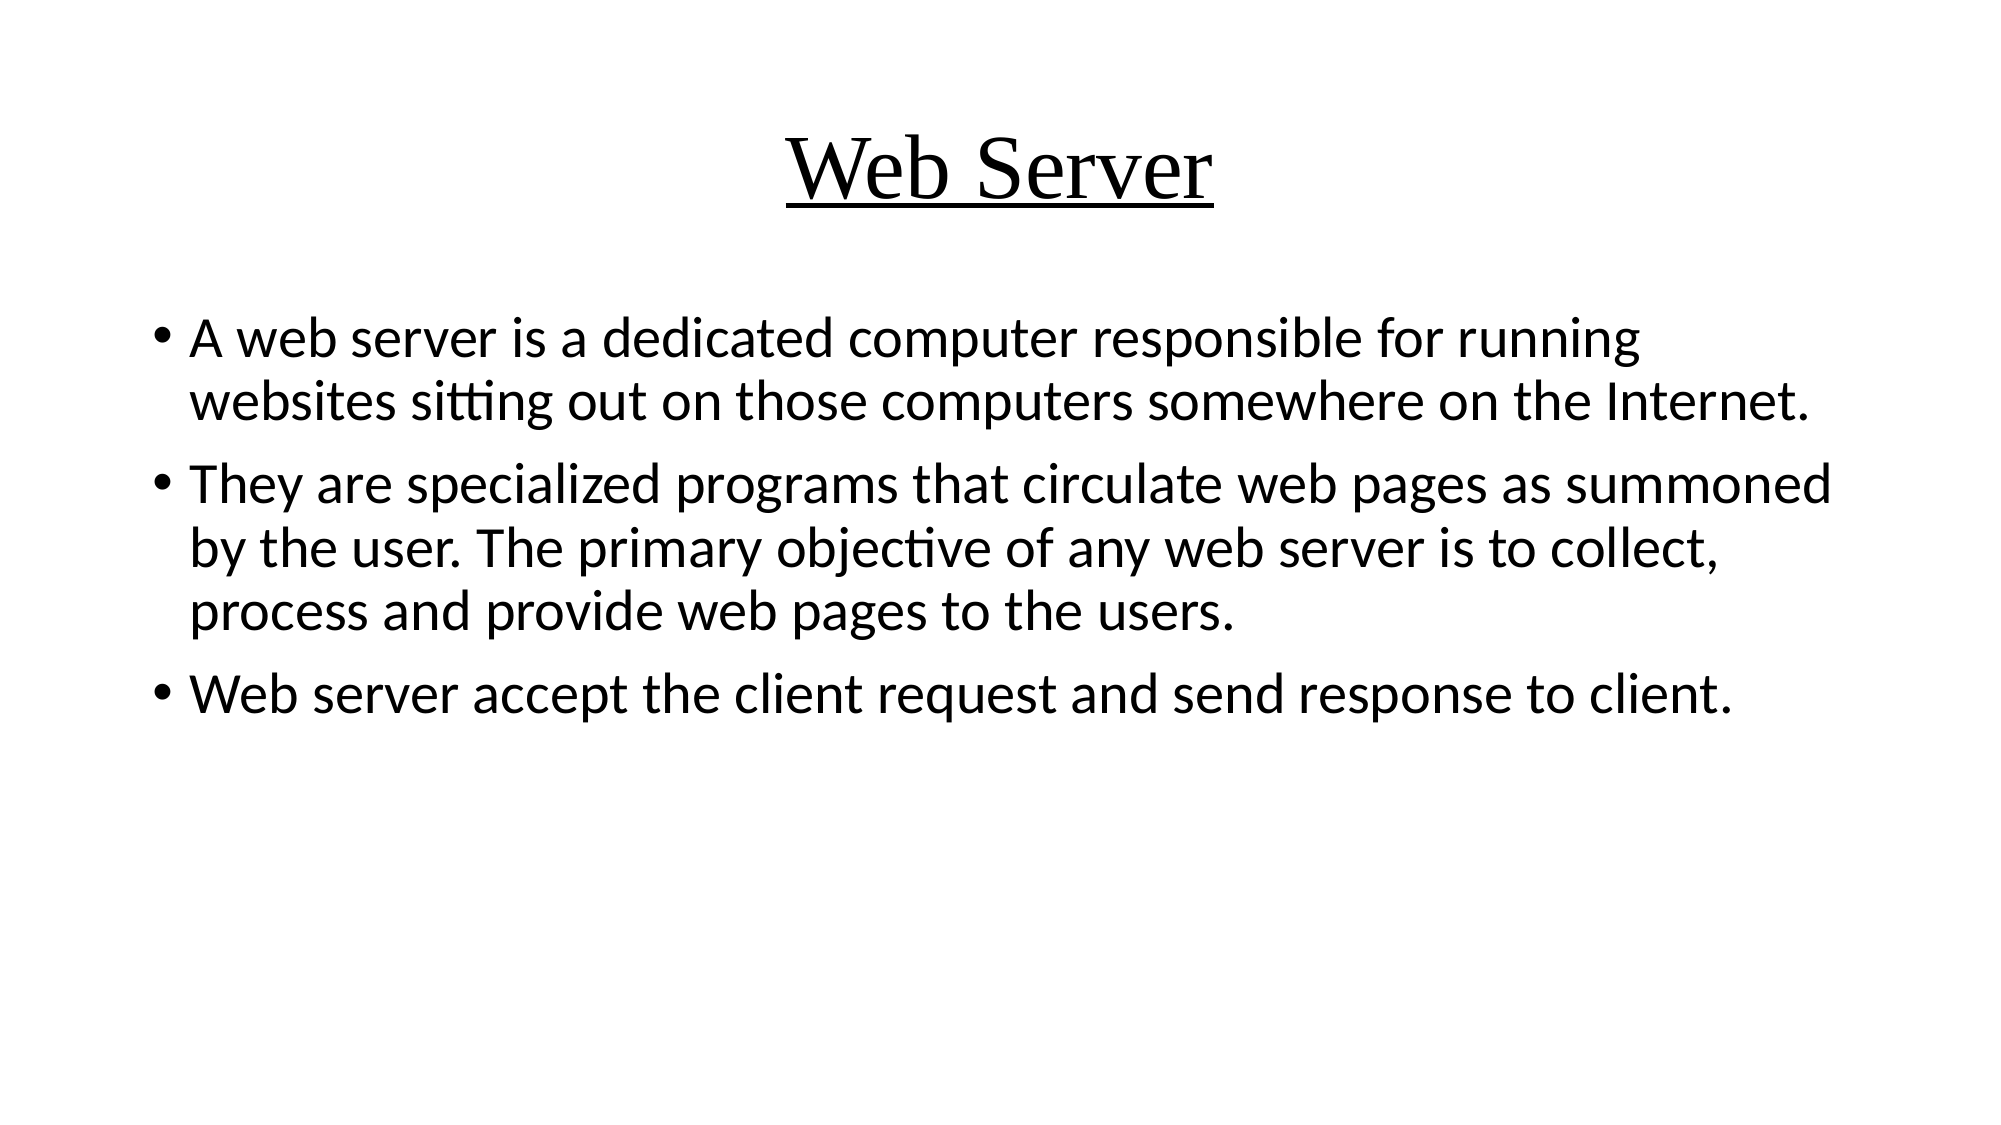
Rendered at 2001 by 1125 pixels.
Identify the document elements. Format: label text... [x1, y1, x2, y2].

title Web Server [137, 59, 1863, 278]
list A web server is a dedicated computer responsible for running websites sitting out on those computers somewhere on the Internet. They are specialized programs that circulate web pages as summoned by the user. The primary objective of any web server is to collect, process and provide web pages to the users. Web server accept the client request and send response to client. [137, 299, 1863, 1014]
